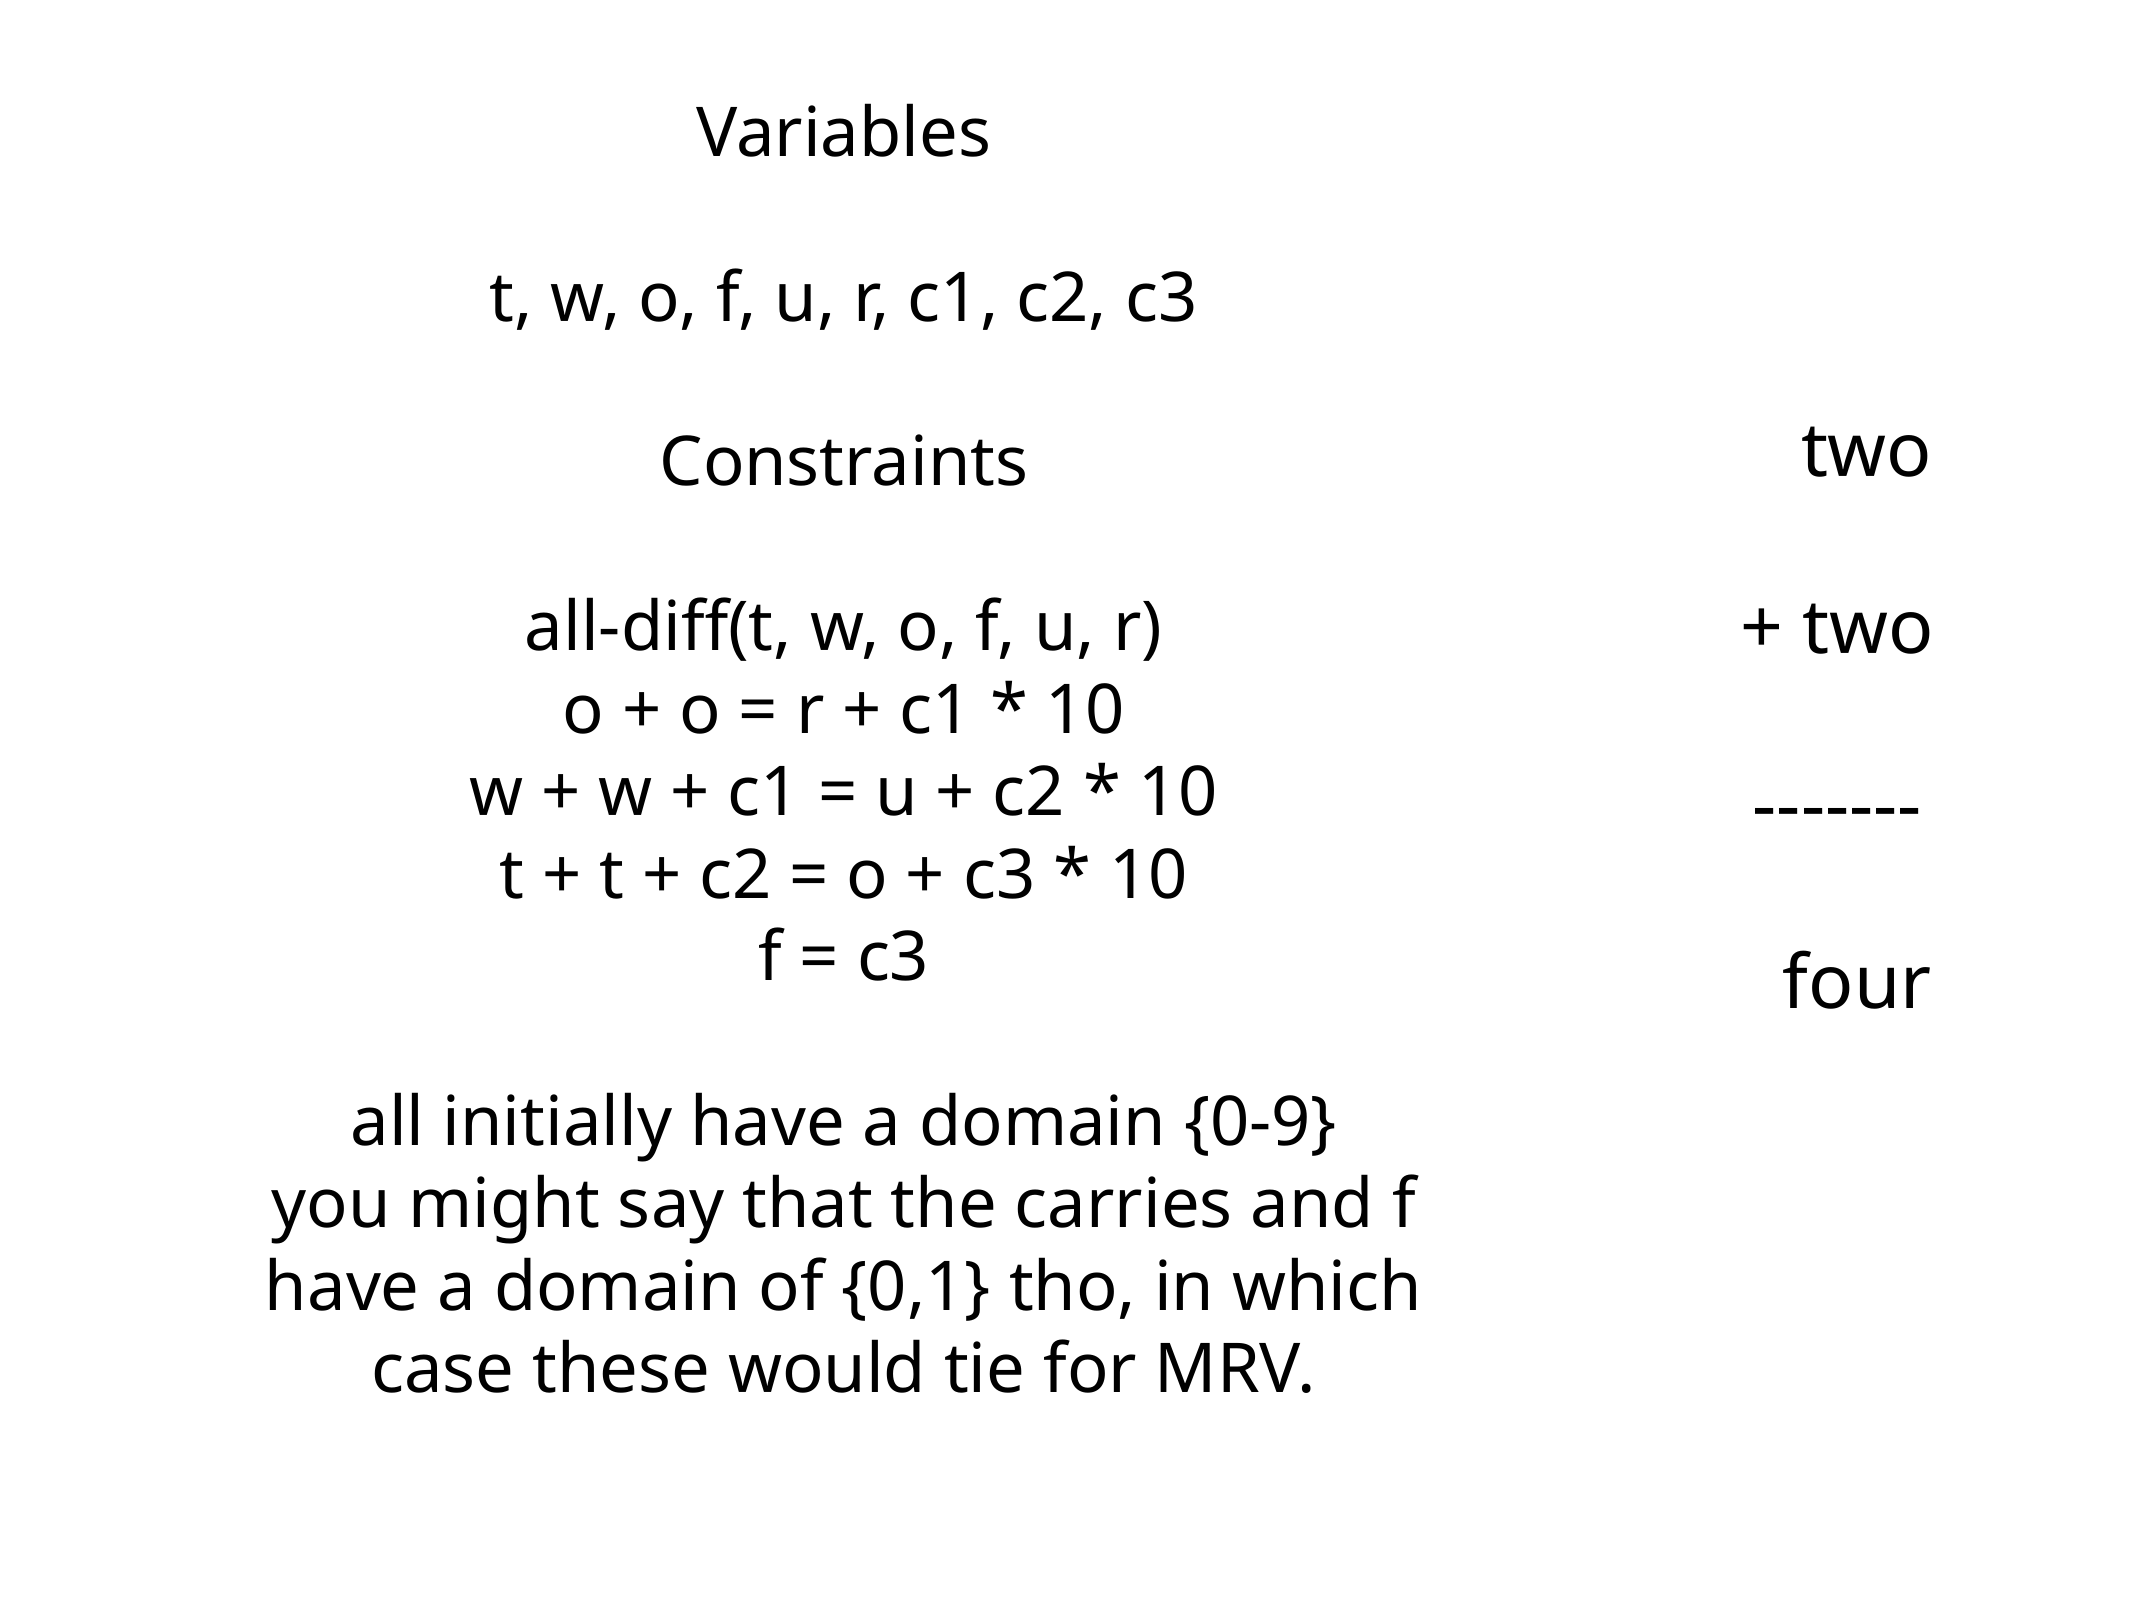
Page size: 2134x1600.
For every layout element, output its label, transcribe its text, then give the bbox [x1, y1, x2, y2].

text_box Variables t, w, o, f, u, r, c1, c2, c3 Constraints all-diff(t, w, o, f, u, r) o + o = r + c1 * 10 w + w + c1 = u + c2 * 10 t + t + c2 = o + c3 * 10 f = c3 all initially have a domain {0-9} you might say that the carries and f have a domain of {0,1} tho, in which case these would tie for MRV. [210, 79, 1477, 1415]
list two + two ------- four [1477, 197, 1961, 1228]
